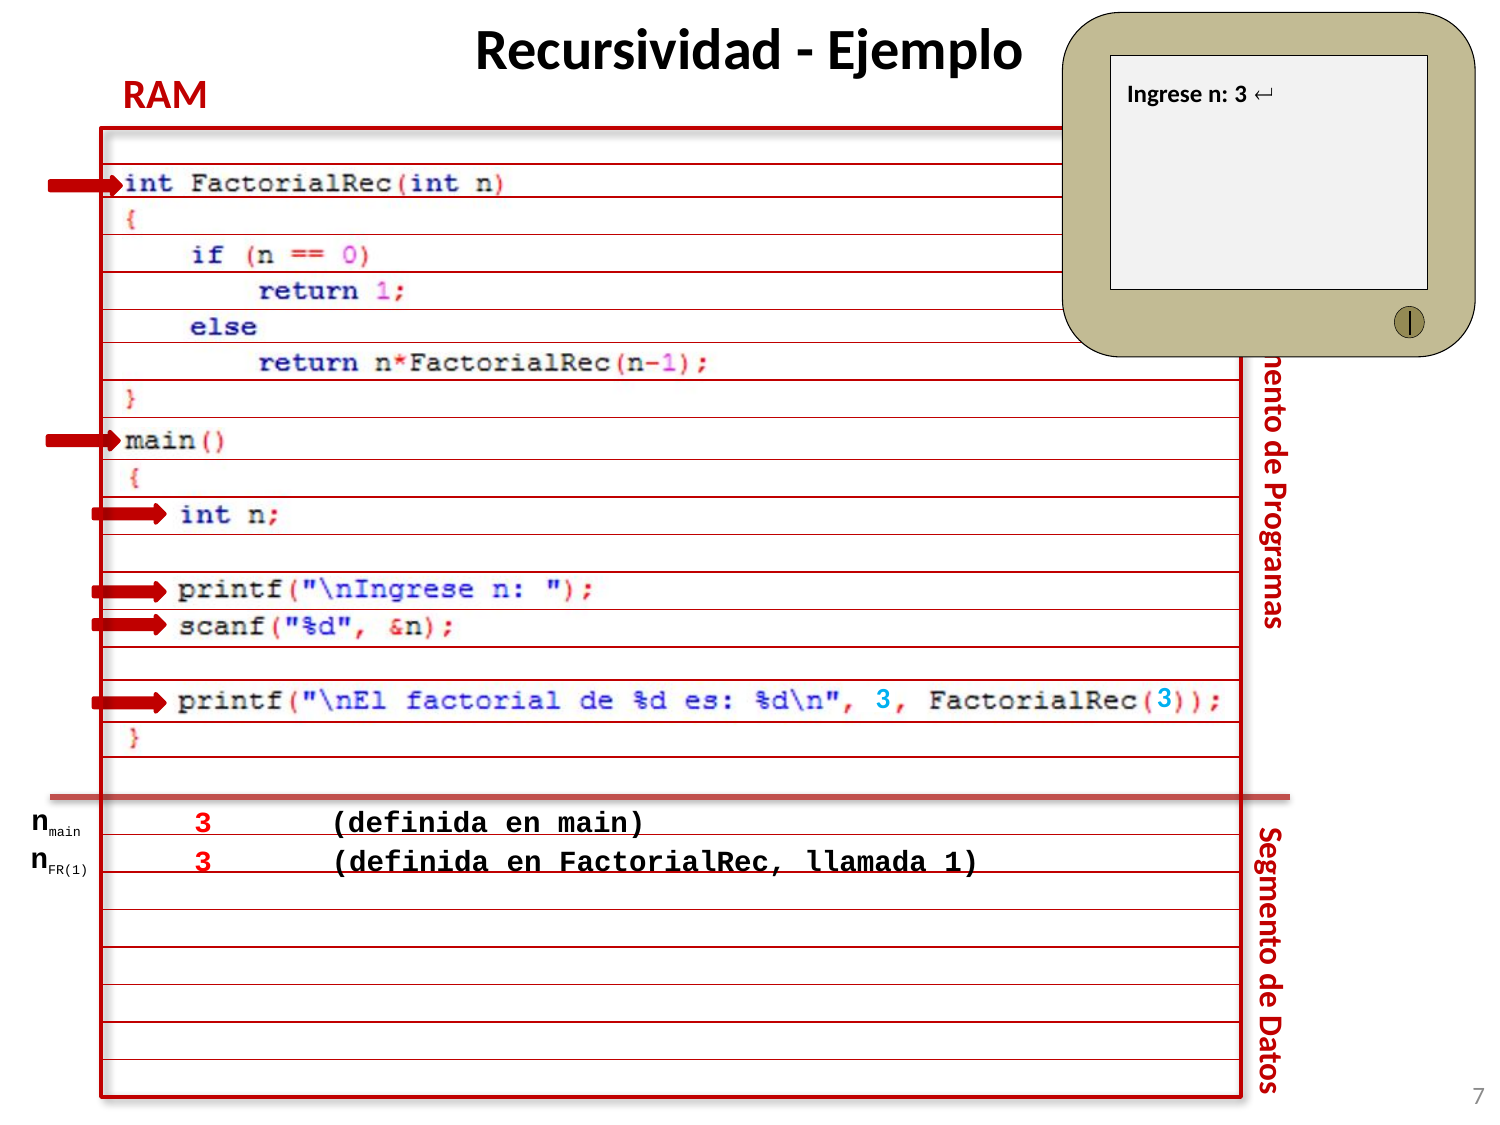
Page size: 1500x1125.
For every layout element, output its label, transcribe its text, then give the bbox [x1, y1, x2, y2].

title Recursividad - Ejemplo [75, 0, 1425, 93]
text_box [1062, 12, 1476, 358]
text_box RAM [96, 93, 235, 125]
text_box Segmento de Programas [1246, 366, 1306, 635]
text_box [45, 434, 94, 448]
text_box nFR(1) [15, 832, 94, 885]
text_box Segmento de Datos [1245, 812, 1301, 1099]
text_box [99, 128, 1242, 1098]
text_box [47, 179, 94, 193]
slide_number 7 [1425, 1065, 1500, 1125]
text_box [1126, 688, 1202, 722]
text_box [845, 672, 921, 724]
text_box nmain [16, 793, 94, 832]
